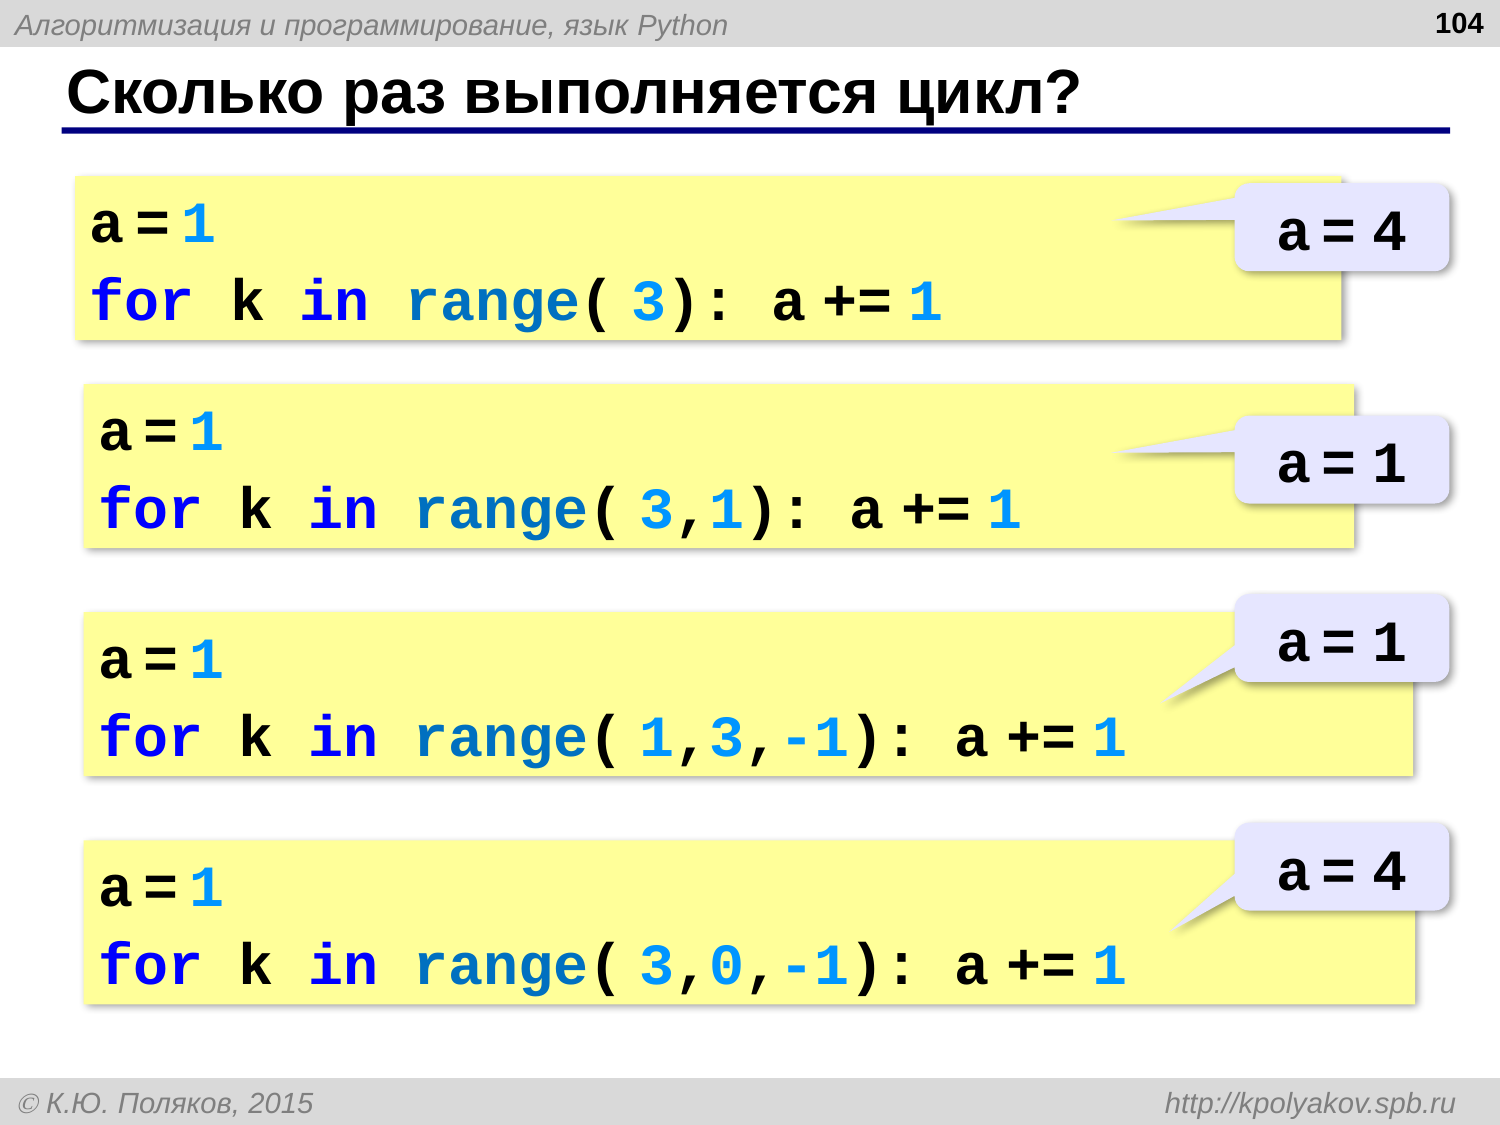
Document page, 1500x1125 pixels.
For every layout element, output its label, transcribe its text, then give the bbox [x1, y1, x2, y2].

text_box a = 4 [1168, 822, 1450, 933]
text_box a = 1 [1159, 593, 1450, 704]
text_box a = 1 for k in range( 3,1): a += 1 [83, 384, 1355, 549]
text_box a = 1 for k in range( 3,0,-1): a += 1 [83, 840, 1416, 1005]
title Сколько раз выполняется цикл? [51, 49, 1425, 127]
text_box a = 1 for k in range( 3): a += 1 [75, 176, 1342, 341]
text_box a = 4 [1111, 183, 1450, 272]
text_box a = 1 for k in range( 1,3,-1): a += 1 [83, 612, 1414, 777]
slide_number 104 [1148, 0, 1500, 75]
text_box a = 1 [1111, 415, 1450, 504]
